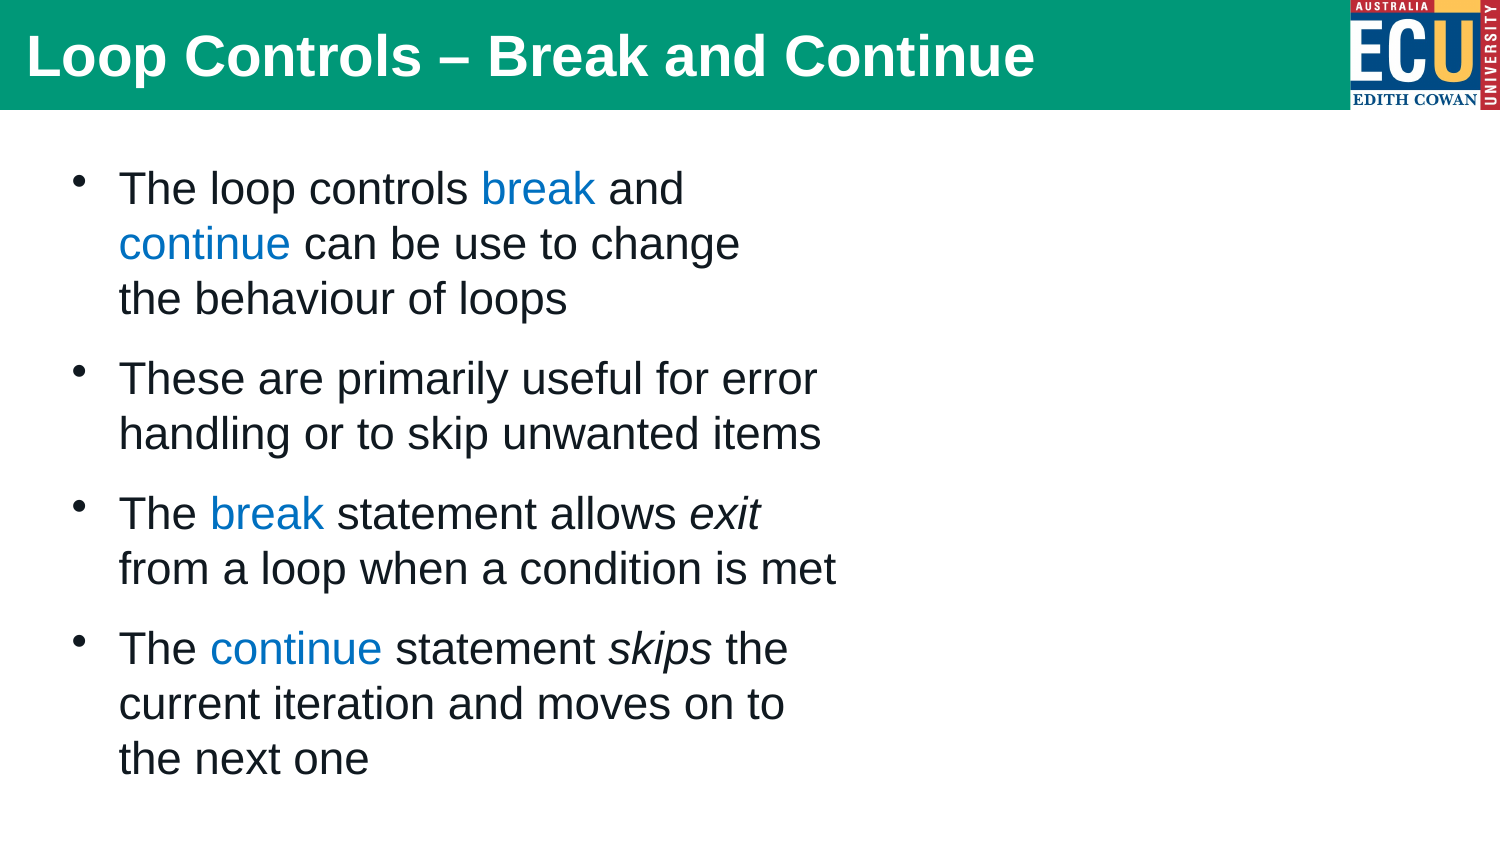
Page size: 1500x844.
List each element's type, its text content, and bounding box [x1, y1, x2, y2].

text_box Loop Controls – Break and Continue [24, 15, 1118, 88]
picture [1351, 0, 1500, 110]
text_box The loop controls break and continue can be use to change the behaviour of loops These are primarily useful for error handling or to skip unwanted items The break statement allows exit from a loop when a condition is met The continue statement skips the current iteration and moves on to the next one [69, 154, 853, 784]
